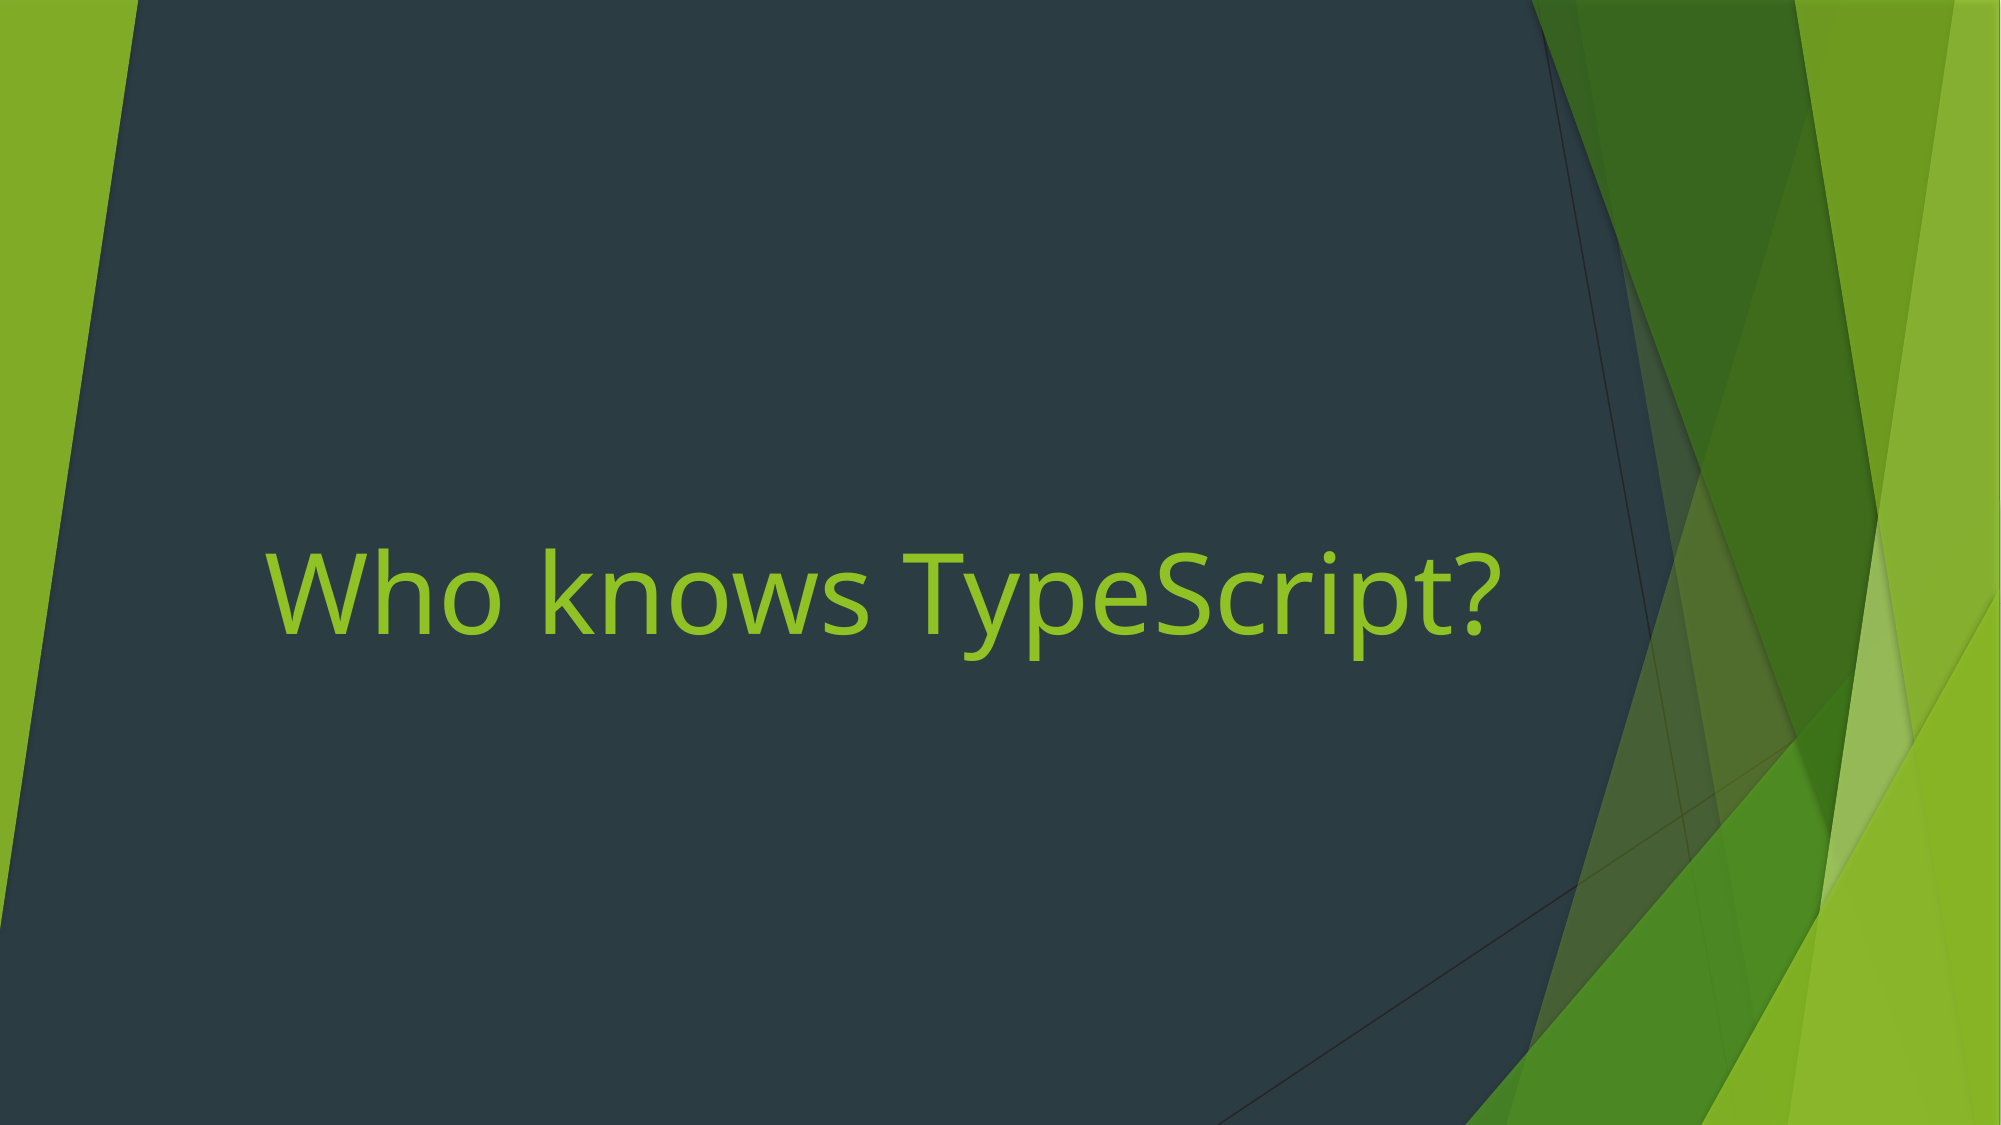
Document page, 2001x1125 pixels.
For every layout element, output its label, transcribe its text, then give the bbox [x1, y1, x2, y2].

title Who knows TypeScript? [247, 394, 1522, 665]
